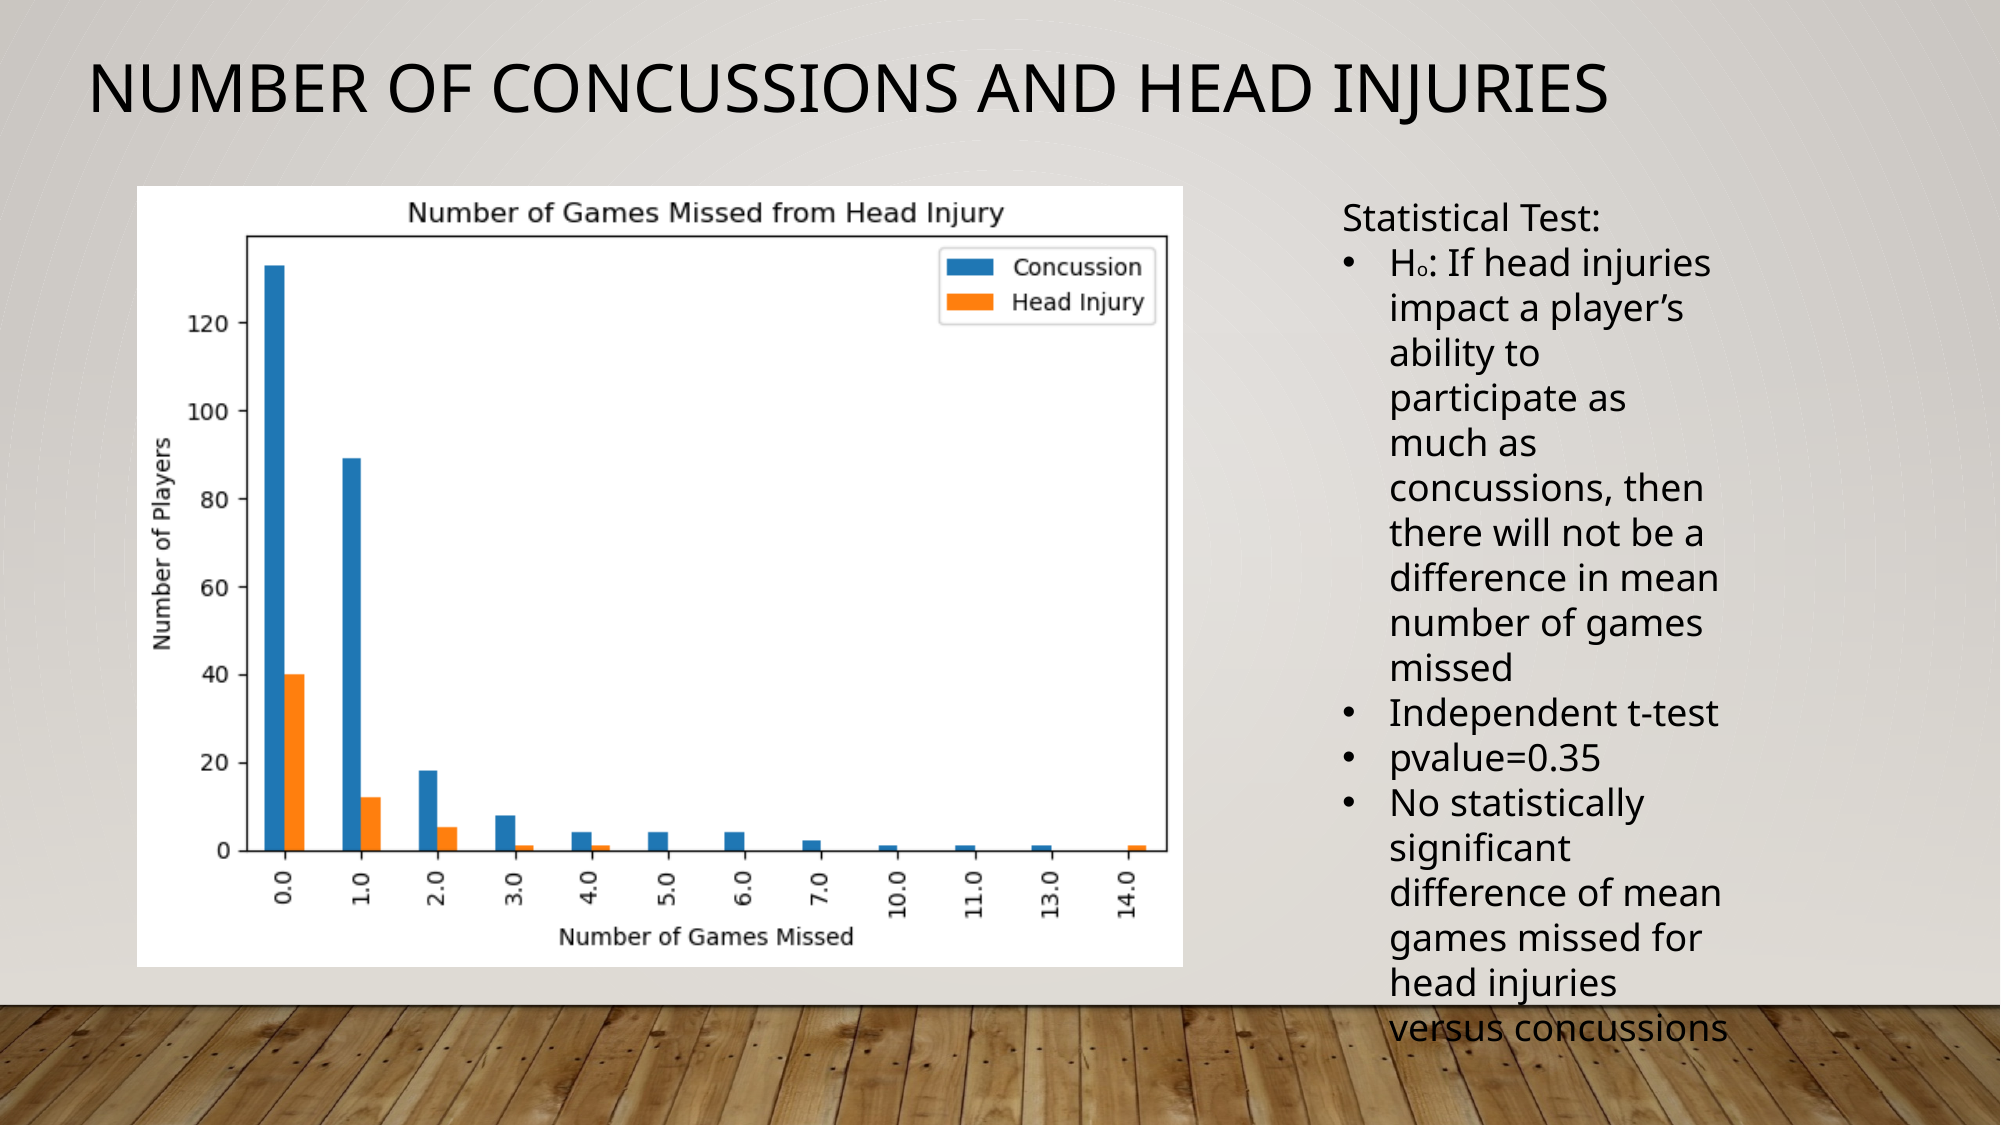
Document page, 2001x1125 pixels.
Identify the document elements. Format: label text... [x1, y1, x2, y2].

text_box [137, 186, 1183, 967]
text_box Statistical Test: Ho: If head injuries impact a player’s ability to participate as much as concussions, then there will not be a difference in mean number of games missed Independent t-test pvalue=0.35 No statistically significant difference of mean games missed for head injuries versus concussions [1327, 186, 1750, 1057]
picture [0, 1005, 2000, 1125]
title Number of Concussions and Head Injuries [72, 47, 1797, 265]
